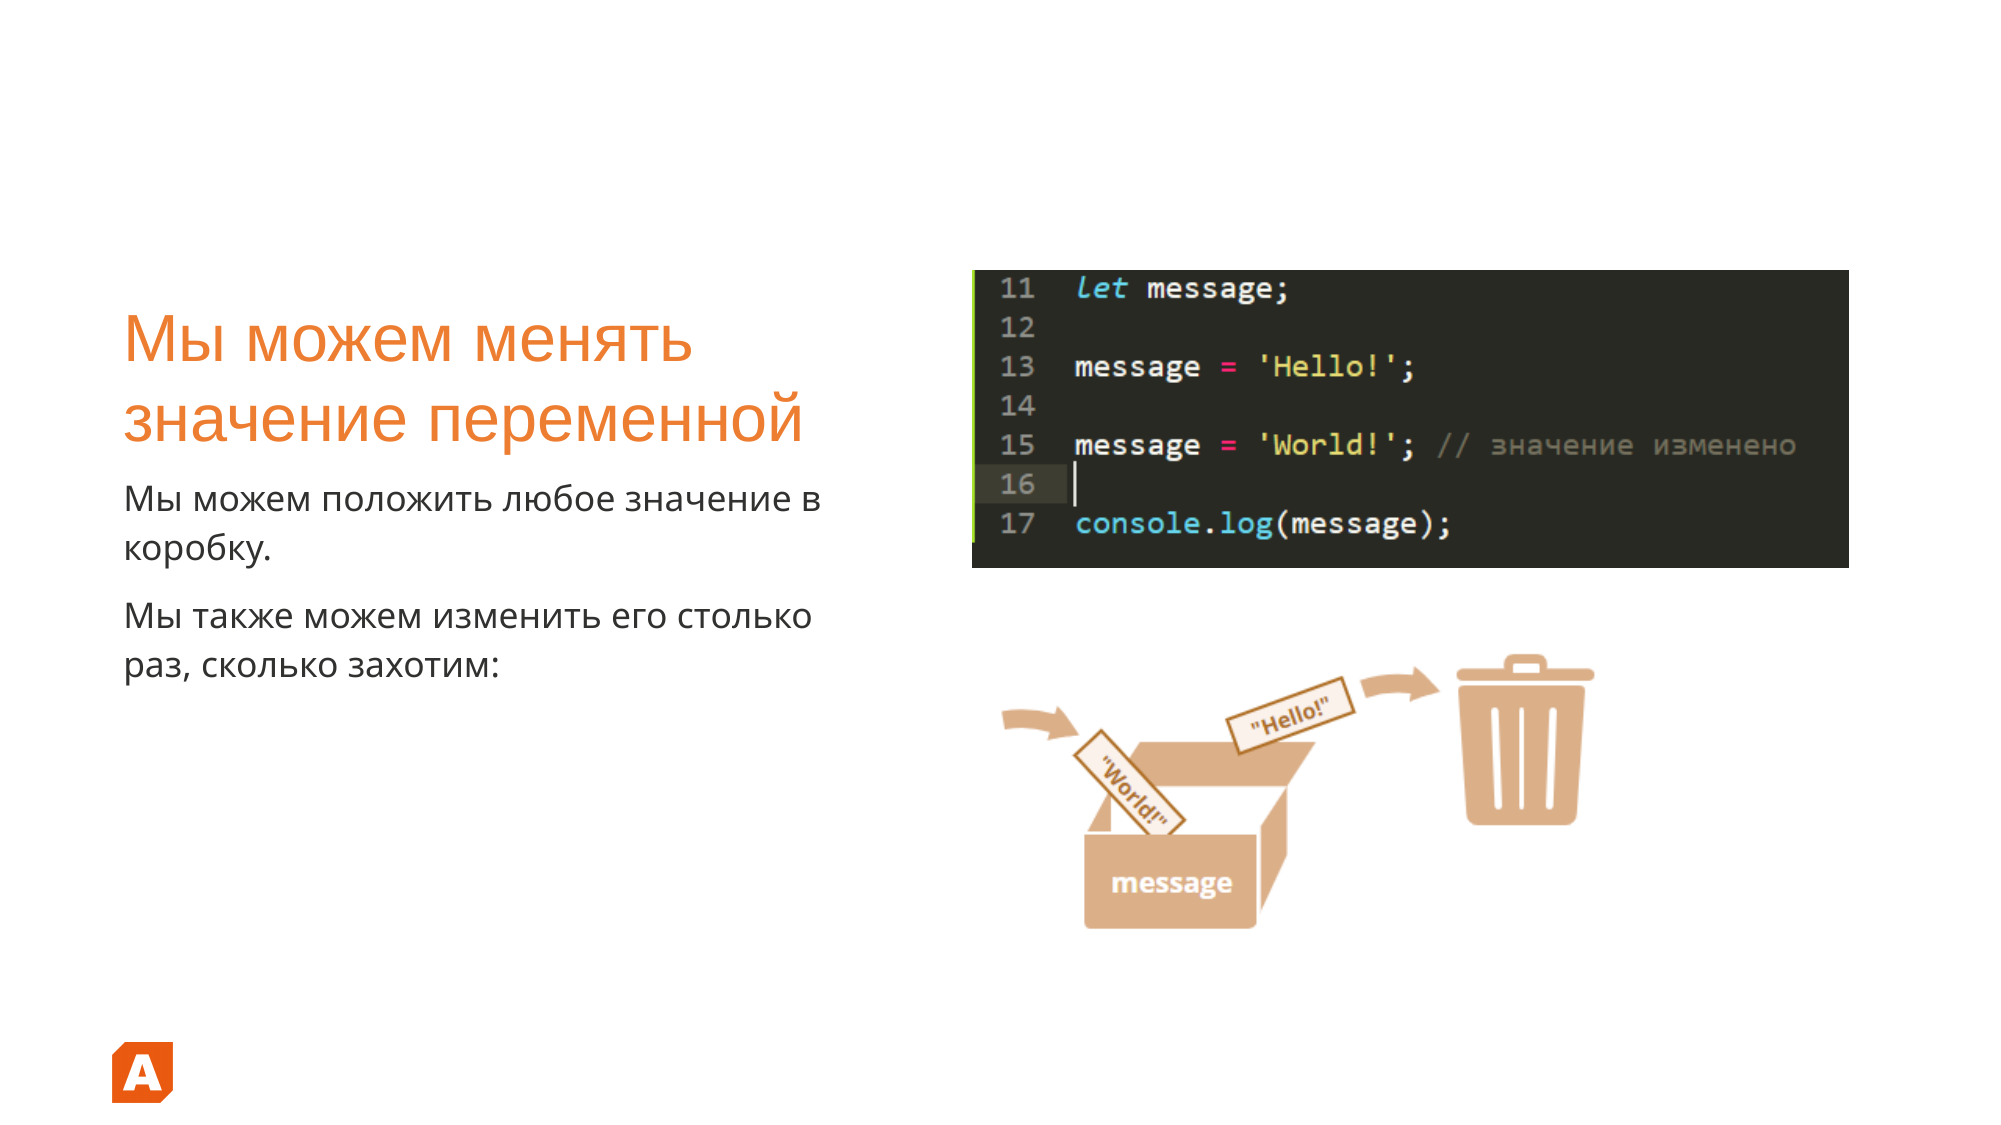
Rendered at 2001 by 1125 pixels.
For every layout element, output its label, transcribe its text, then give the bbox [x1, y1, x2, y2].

picture [971, 623, 1676, 962]
picture [112, 1042, 173, 1103]
picture [971, 270, 1849, 568]
title Мы можем менять значение переменной [115, 129, 838, 462]
list Мы можем положить любое значение в коробку. Мы также можем изменить его столько раз, сколько захотим: [115, 462, 838, 962]
